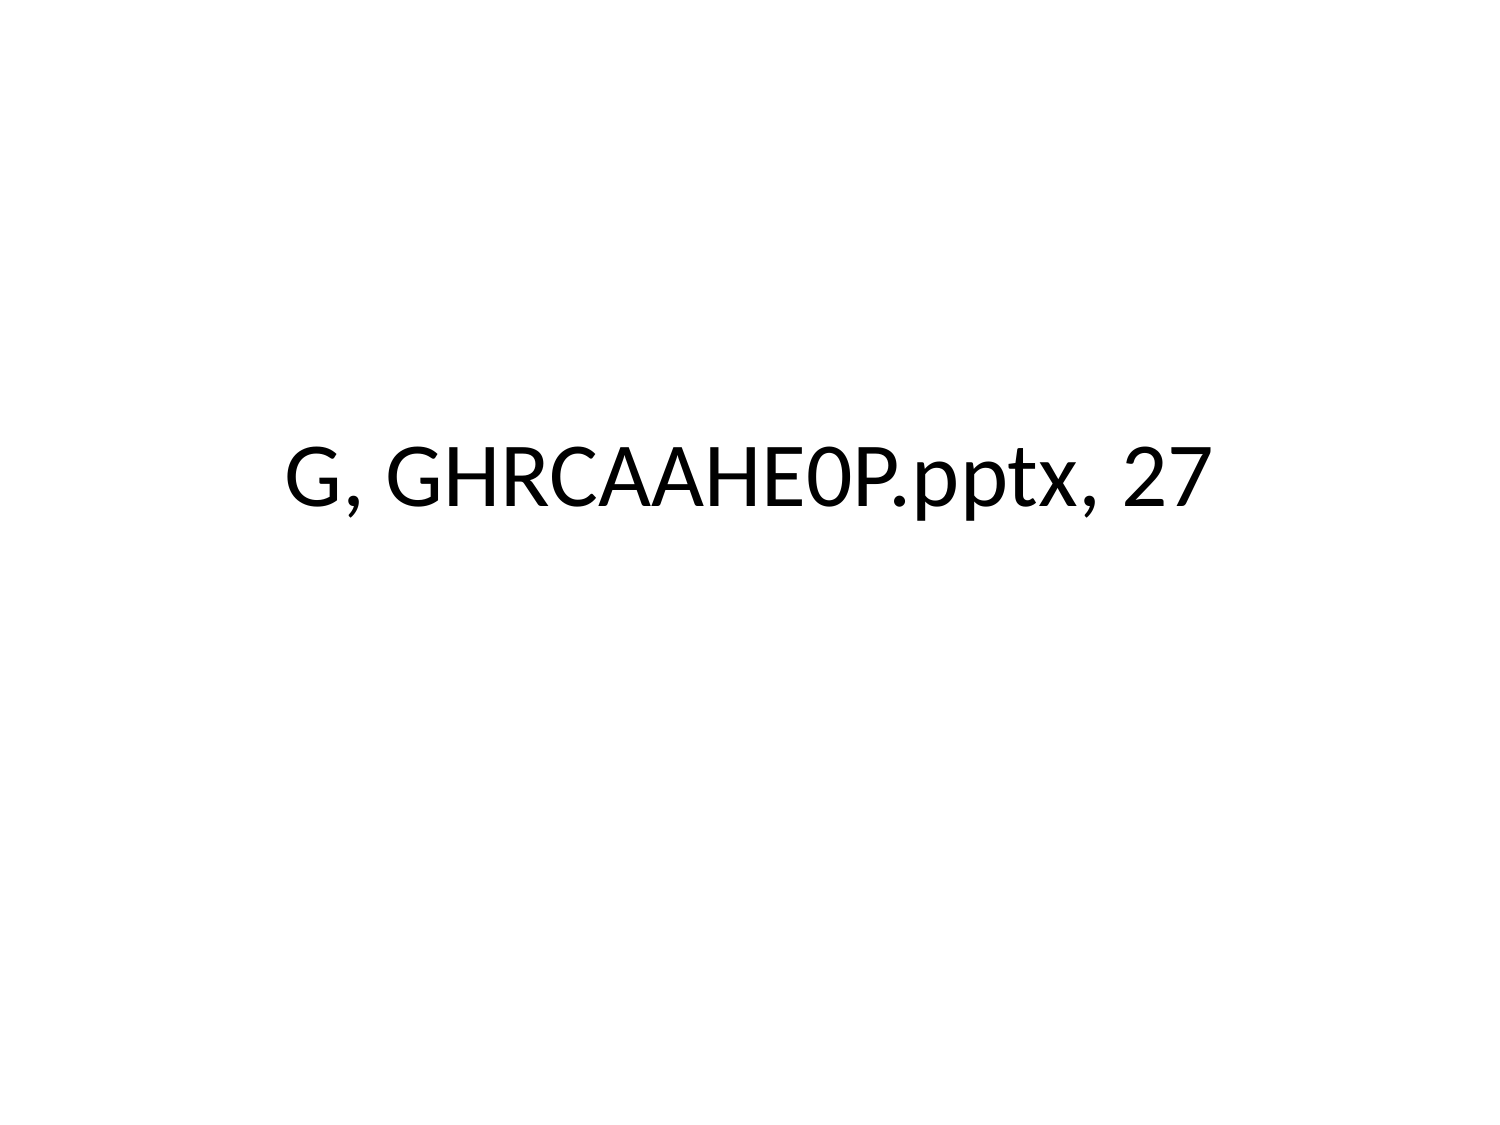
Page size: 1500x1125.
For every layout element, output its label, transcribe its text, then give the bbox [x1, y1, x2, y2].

title G, GHRCAAHE0P.pptx, 27 [112, 349, 1388, 591]
